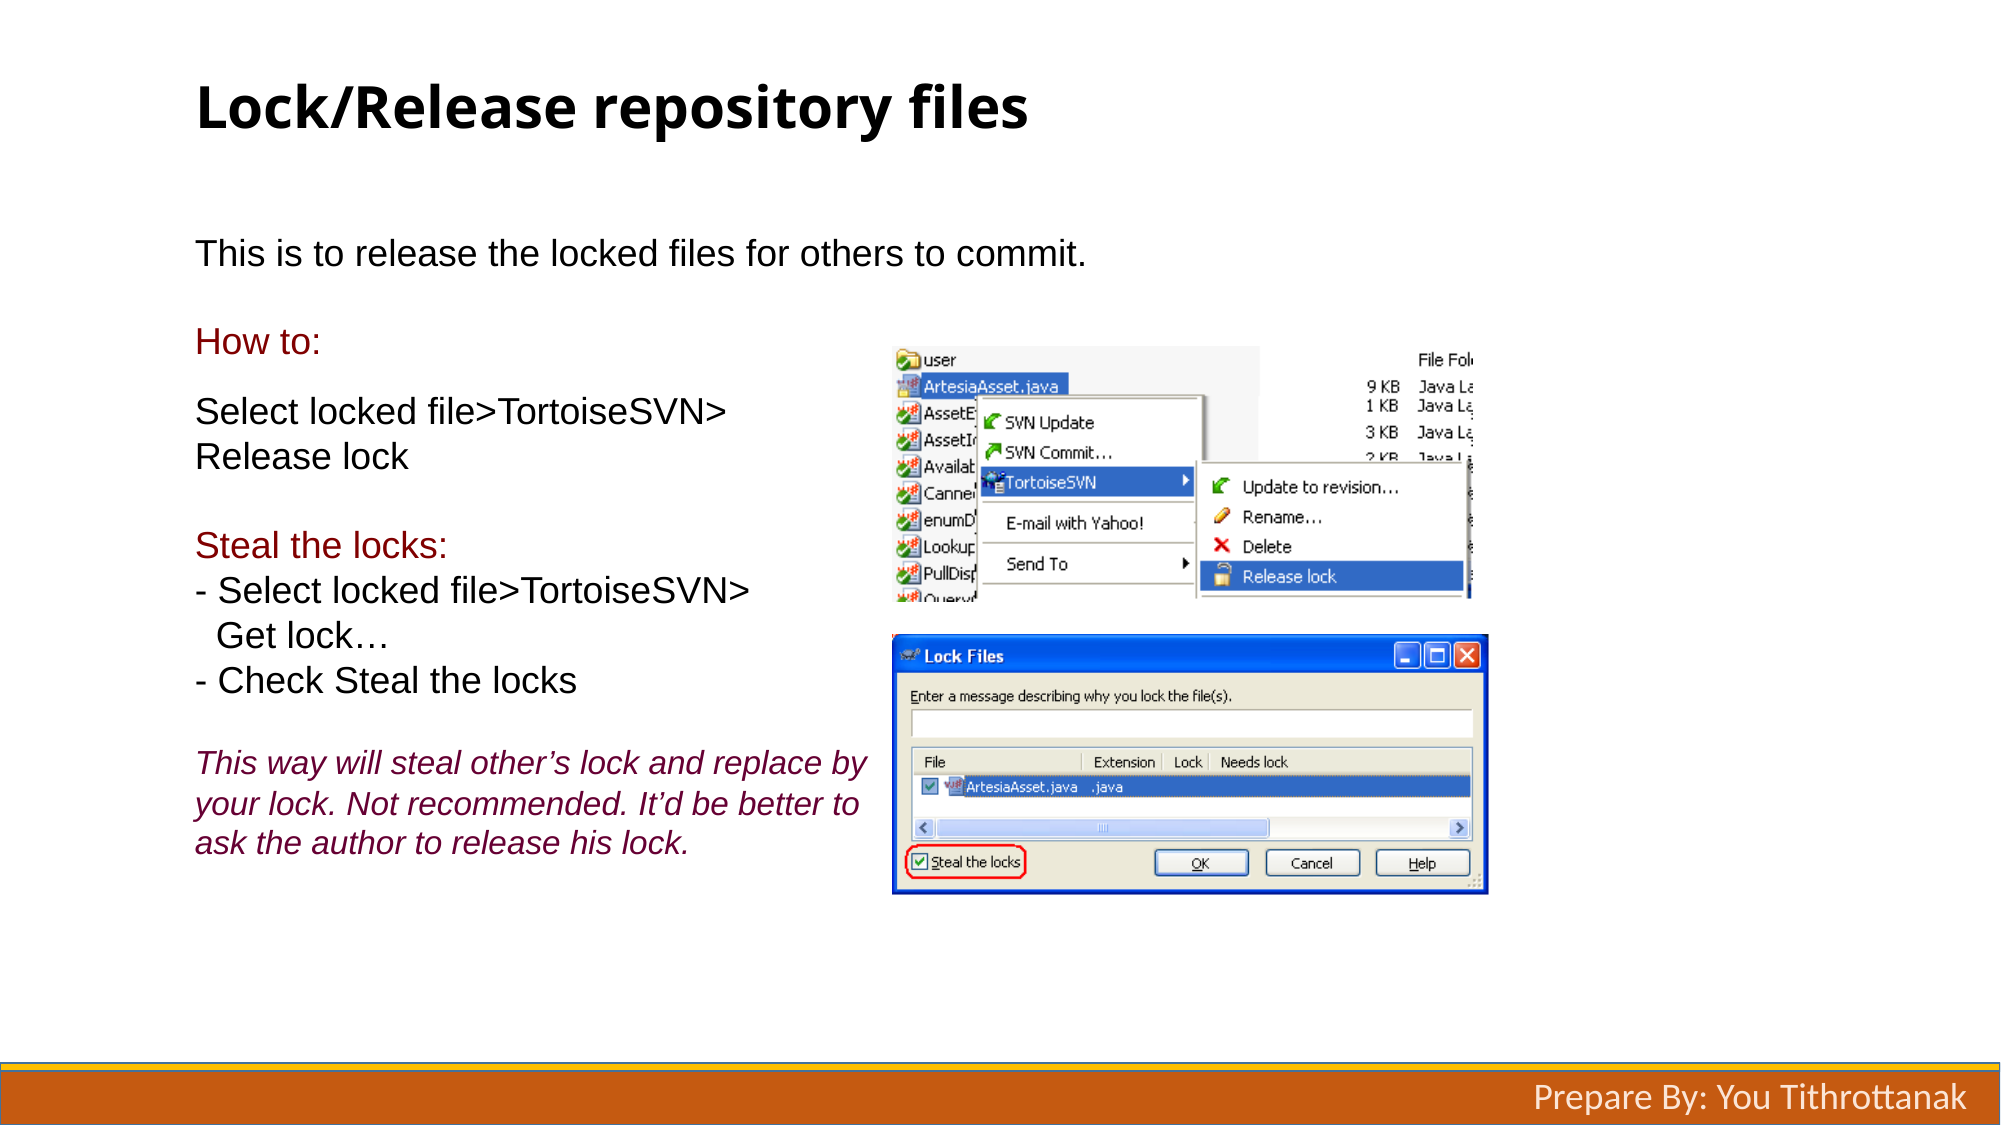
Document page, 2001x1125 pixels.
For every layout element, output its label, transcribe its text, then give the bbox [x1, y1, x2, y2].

text_box How to: Select locked file>TortoiseSVN> Release lock [180, 309, 880, 485]
text_box Steal the locks: - Select locked file>TortoiseSVN> Get lock… - Check Steal the locks [180, 514, 880, 709]
text_box Prepare By: You Tithrottanak [1518, 1064, 2000, 1125]
text_box This way will steal other’s lock and replace by your lock. Not recommended. It’d be better to ask the author to release his lock. [179, 734, 892, 869]
text_box This is to release the locked files for others to commit. [179, 221, 1393, 282]
title Lock/Release repository files [180, 47, 1830, 174]
picture [892, 346, 1473, 602]
picture [892, 634, 1490, 896]
